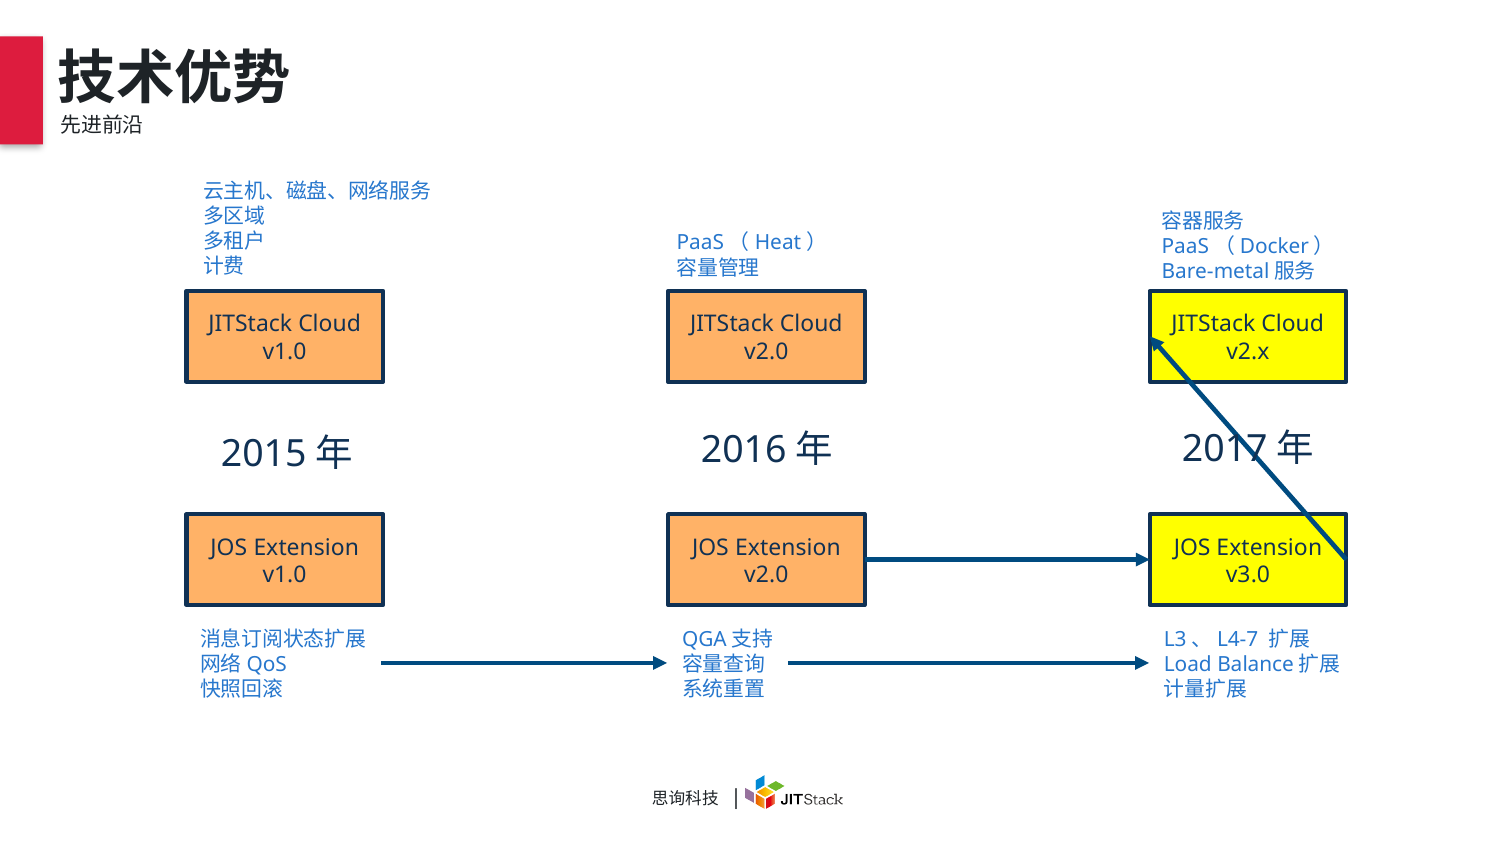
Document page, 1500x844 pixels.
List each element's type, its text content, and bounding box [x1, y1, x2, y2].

text_box JOS Extension v3.0 [1148, 512, 1348, 607]
text_box L3、L4-7 扩展 Load Balance扩展 计量扩展 [1148, 617, 1356, 708]
text_box JOS Extension v1.0 [184, 512, 385, 607]
text_box JOS Extension v2.0 [666, 512, 867, 607]
text_box 2015年 [206, 421, 369, 481]
text_box 云主机、磁盘、网络服务 多区域 多租户 计费 [188, 169, 447, 285]
text_box 先进前沿 [45, 104, 357, 144]
text_box 2016年 [686, 417, 849, 478]
picture [745, 775, 843, 811]
text_box 消息订阅状态扩展 网络QoS 快照回滚 [185, 617, 382, 708]
text_box 2017年 [1167, 416, 1330, 477]
text_box 容器服务 PaaS（Docker） Bare-metal服务 [1146, 175, 1350, 291]
text_box JITStack Cloud v2.0 [666, 289, 867, 384]
text_box QGA支持 容量查询 系统重置 [667, 617, 788, 708]
text_box [0, 36, 44, 145]
text_box JITStack Cloud v1.0 [184, 289, 385, 384]
text_box PaaS（Heat） 容量管理 [661, 196, 842, 287]
text_box 技术优势 [43, 26, 425, 118]
text_box JITStack Cloud v2.x [1148, 291, 1348, 384]
